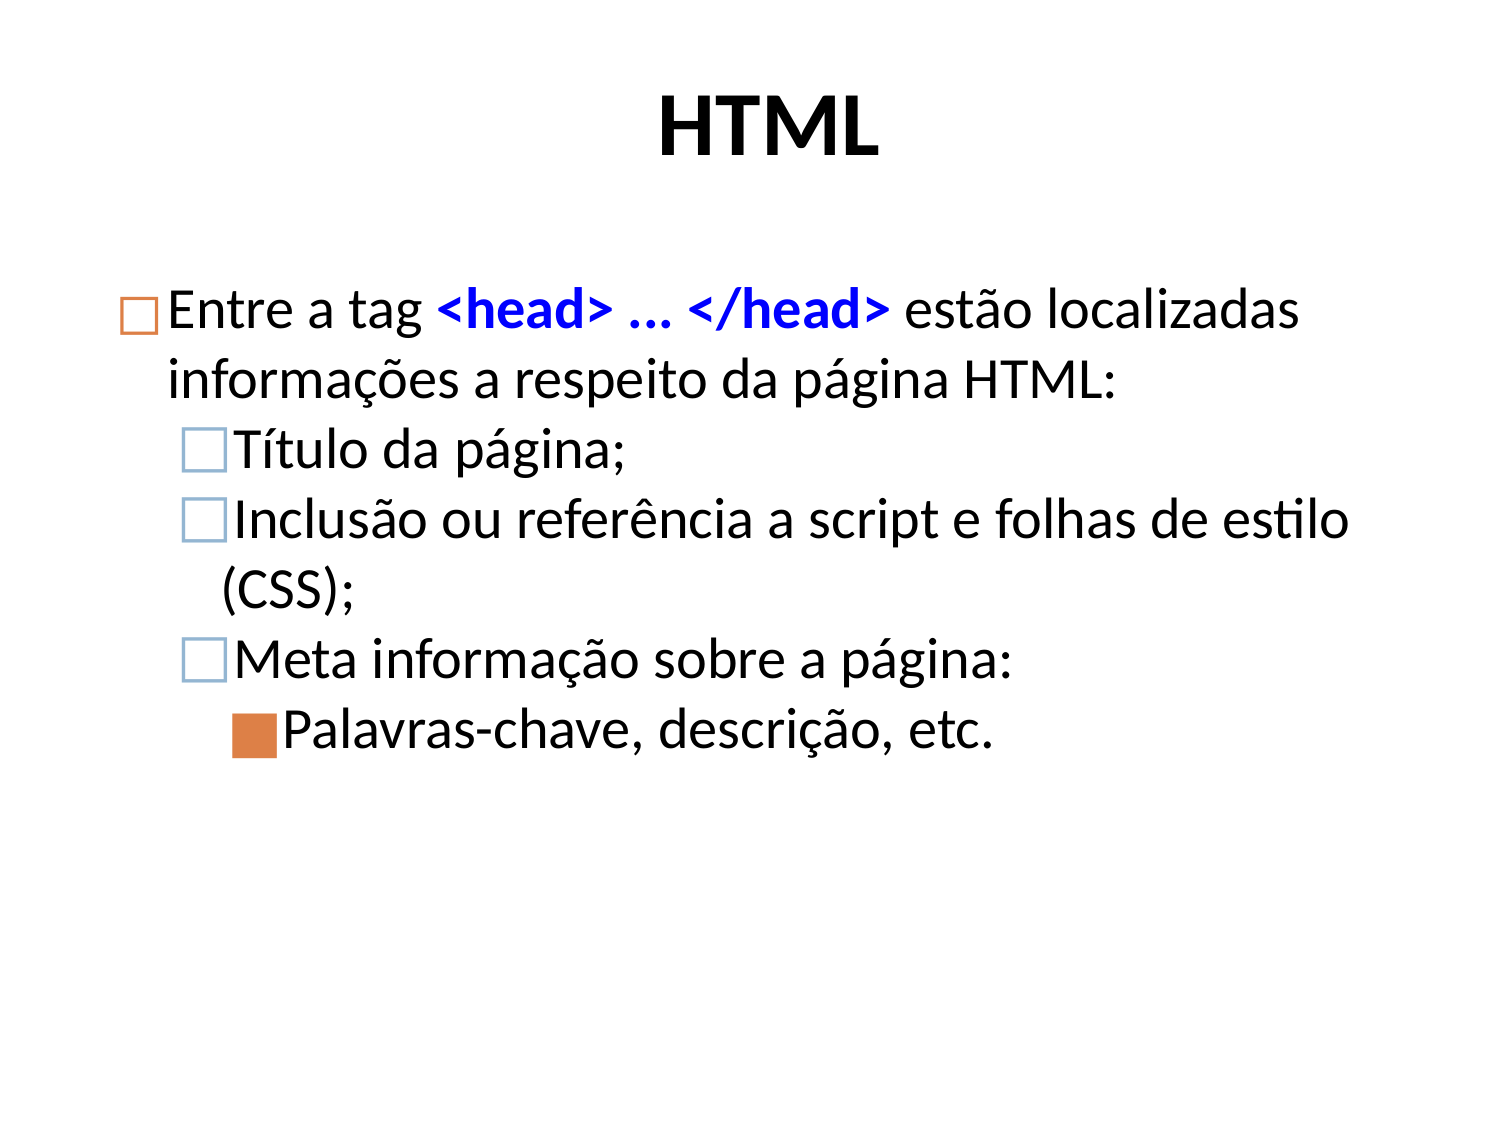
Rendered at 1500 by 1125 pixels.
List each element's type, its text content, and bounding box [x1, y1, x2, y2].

text_box Entre a tag <head> ... </head> estão localizadas informações a respeito da página HTML: Título da página; Inclusão ou referência a script e folhas de estilo (CSS); Meta informação sobre a página: Palavras-chave, descrição, etc. [100, 262, 1438, 1000]
text_box HTML [100, 37, 1438, 200]
